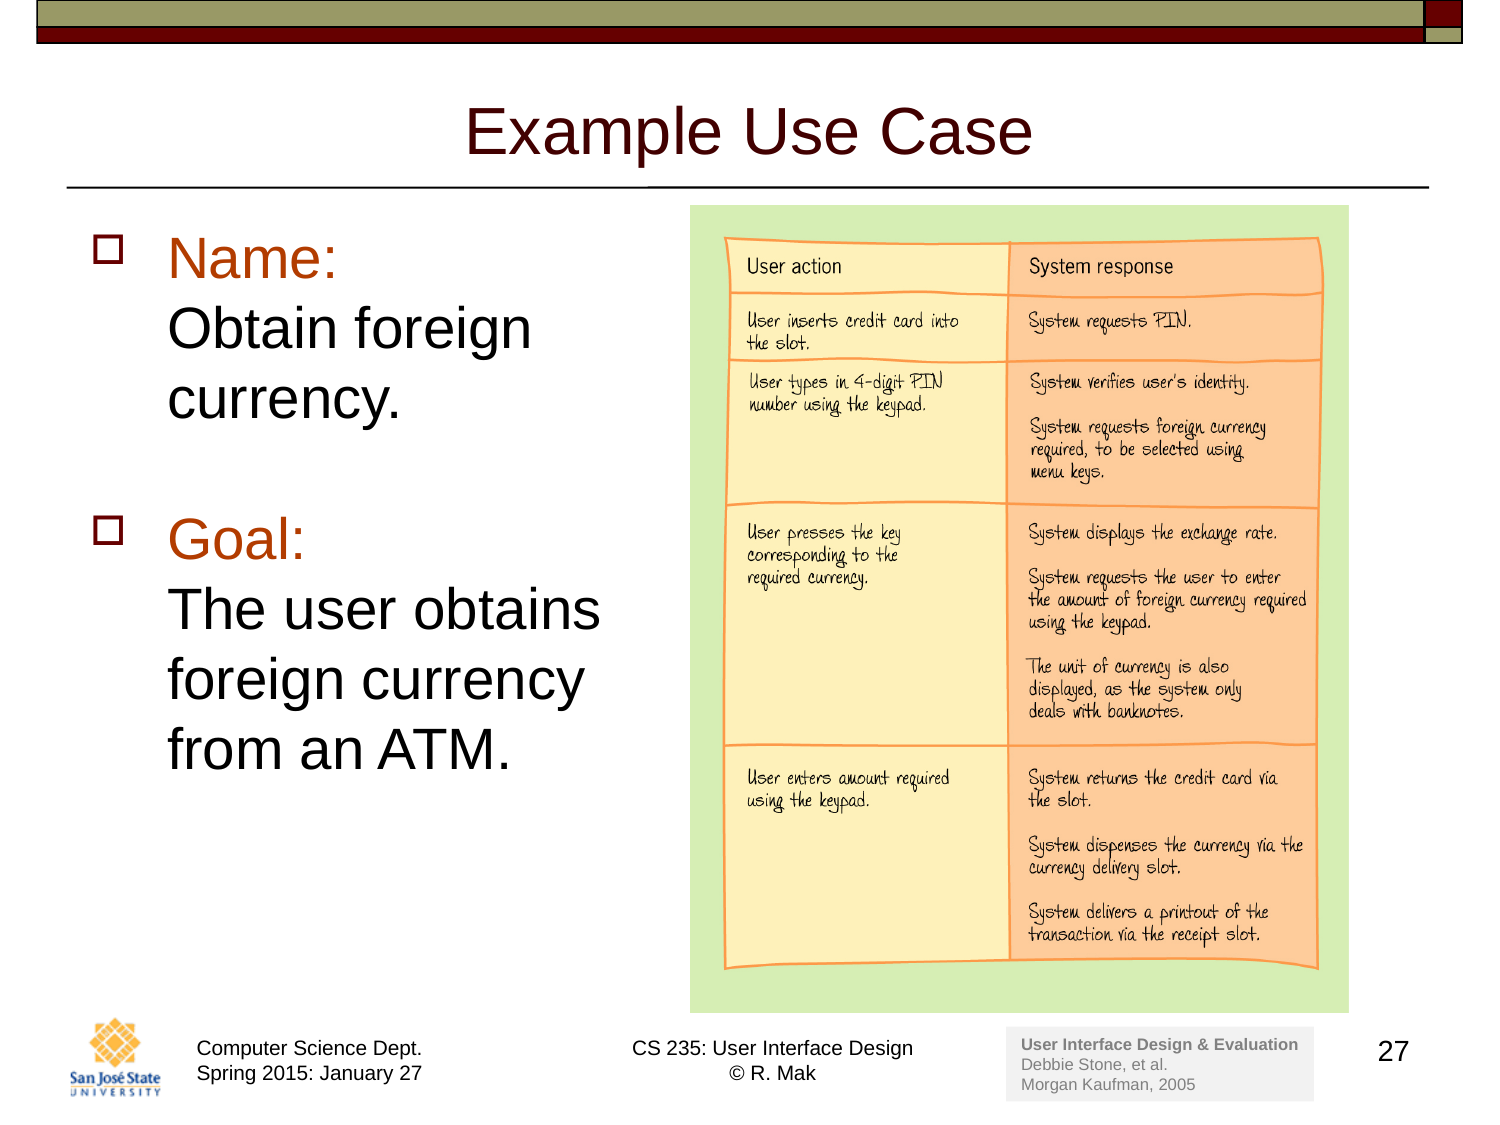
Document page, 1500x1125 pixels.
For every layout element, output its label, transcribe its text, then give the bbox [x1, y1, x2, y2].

picture [689, 205, 1350, 1013]
title Example Use Case [75, 67, 1425, 175]
picture [60, 1012, 166, 1112]
slide_number 27 [1112, 1025, 1425, 1100]
list Name: Obtain foreign currency. Goal: The user obtains foreign currency from an ATM. [75, 212, 660, 1006]
text_box User Interface Design & Evaluation Debbie Stone, et al. Morgan Kaufman, 2005 [1006, 1026, 1314, 1102]
